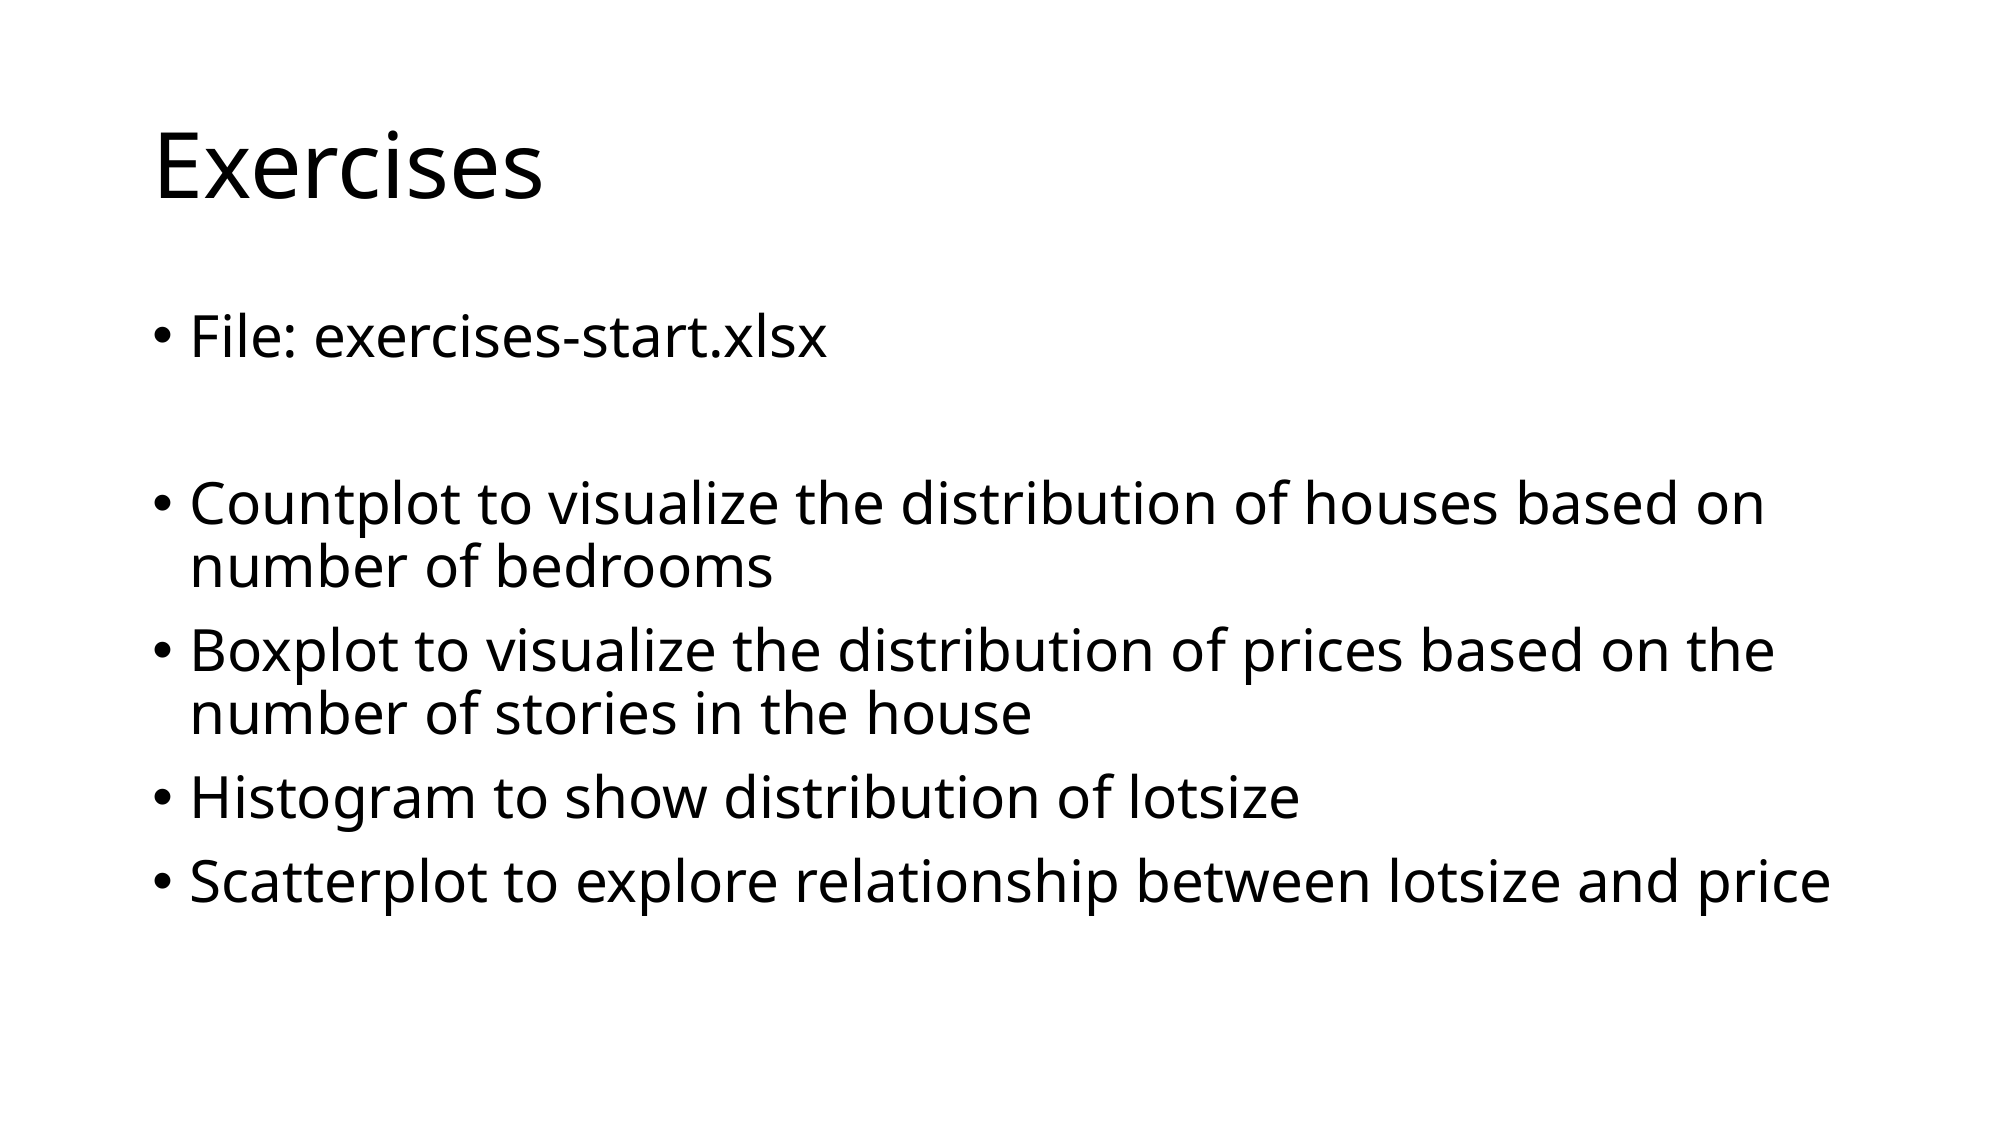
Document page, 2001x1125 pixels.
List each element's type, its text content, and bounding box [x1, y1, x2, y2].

list File: exercises-start.xlsx Countplot to visualize the distribution of houses based on number of bedrooms Boxplot to visualize the distribution of prices based on the number of stories in the house Histogram to show distribution of lotsize Scatterplot to explore relationship between lotsize and price [137, 299, 1863, 1014]
title Exercises [137, 59, 1863, 278]
